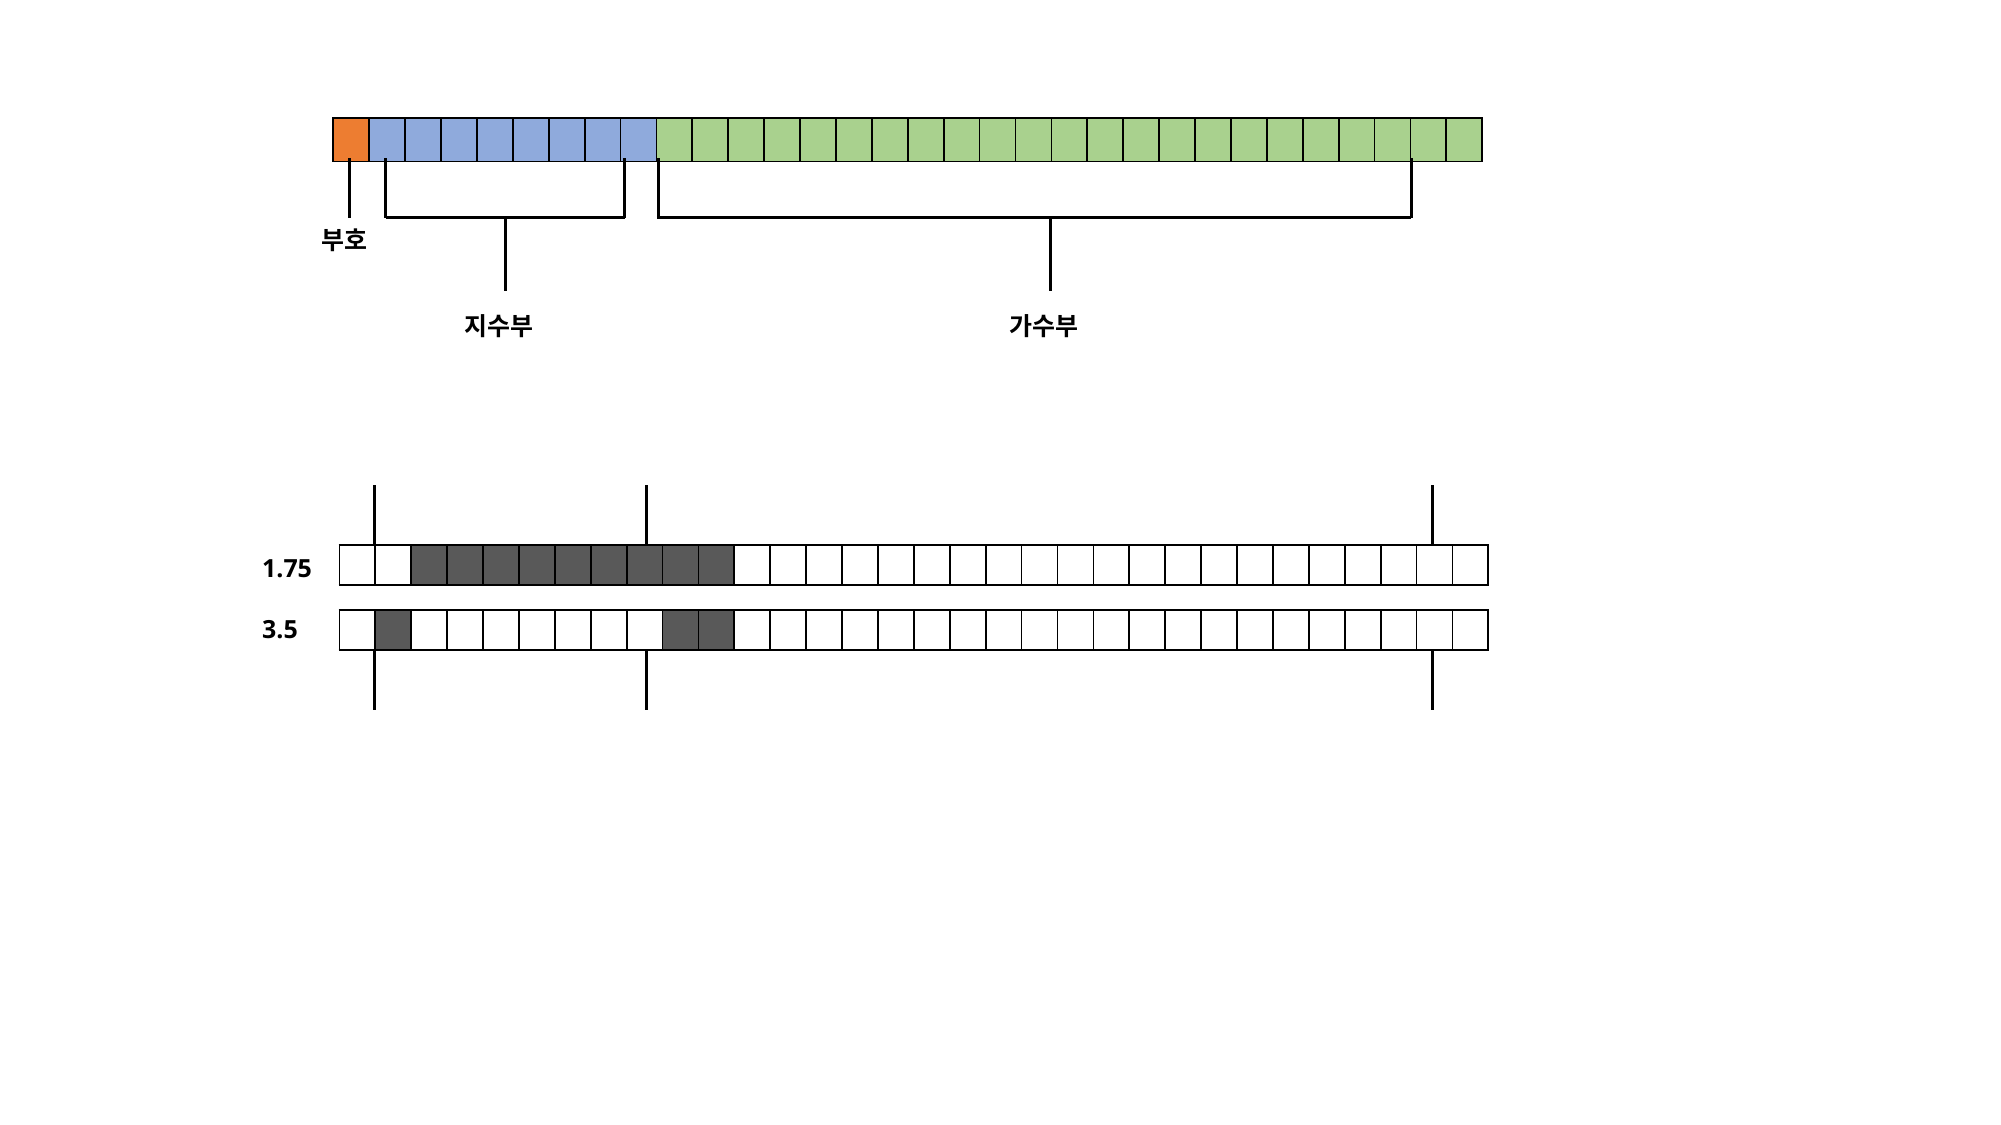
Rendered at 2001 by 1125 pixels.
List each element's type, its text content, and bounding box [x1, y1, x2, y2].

table_header [592, 611, 626, 649]
table_header [586, 119, 620, 161]
table_header [592, 546, 626, 584]
table_header [915, 546, 949, 584]
table_header [1232, 119, 1266, 161]
table_header [484, 546, 518, 584]
table_header [1016, 119, 1051, 161]
table_header [951, 611, 985, 649]
table_header [1202, 546, 1236, 584]
table_header [406, 119, 440, 161]
table_header [376, 546, 410, 584]
table_header [484, 611, 518, 649]
table_header [879, 546, 913, 584]
table_header [765, 119, 799, 161]
table_header [520, 546, 554, 584]
table_header [1022, 611, 1057, 649]
table_header [1052, 119, 1086, 161]
table_header [843, 611, 877, 649]
table_header [945, 119, 979, 161]
table_header [915, 611, 949, 649]
table_header [987, 546, 1021, 584]
table_header [735, 611, 769, 649]
table_header [1417, 611, 1452, 649]
table_header [951, 546, 985, 584]
table_header [550, 119, 584, 161]
table_header [771, 546, 805, 584]
table_header [448, 546, 482, 584]
table_header [1375, 119, 1410, 161]
table_header [801, 119, 835, 161]
table_header [699, 546, 733, 584]
table_header [699, 611, 733, 649]
table_header [1310, 611, 1344, 649]
table_header [412, 546, 446, 584]
table_header [1304, 119, 1338, 161]
table_header [628, 611, 662, 649]
table_header [843, 546, 877, 584]
text_box 지수부 [450, 302, 564, 348]
table_header [1166, 611, 1200, 649]
table_header [1453, 611, 1487, 649]
table_header [1088, 119, 1122, 161]
table_header [1411, 119, 1445, 161]
table_header [1166, 546, 1200, 584]
table_header [879, 611, 913, 649]
table_header [340, 546, 374, 584]
table_header [693, 119, 727, 161]
table_header [1130, 611, 1164, 649]
table_header [556, 611, 590, 649]
table_header [987, 611, 1021, 649]
table_header [370, 119, 404, 161]
table_header [1094, 546, 1128, 584]
table_header [1346, 611, 1380, 649]
table_header [520, 611, 554, 649]
table_header [1447, 119, 1481, 161]
table_header [1130, 546, 1164, 584]
table_header [556, 546, 590, 584]
table_header [1310, 546, 1344, 584]
table_header [1340, 119, 1374, 161]
table_header [448, 611, 482, 649]
table_header [735, 546, 769, 584]
table_header [1453, 546, 1487, 584]
table_header [1417, 546, 1452, 584]
text_box 1.75 [247, 545, 332, 590]
table_header [1202, 611, 1236, 649]
table_header [1274, 611, 1308, 649]
table_header [1196, 119, 1230, 161]
table_header [1238, 611, 1272, 649]
table_header [1058, 611, 1093, 649]
table_header [334, 119, 368, 161]
table_header [1268, 119, 1302, 161]
table_header [442, 119, 476, 161]
table_header [514, 119, 548, 161]
table_header [1346, 546, 1380, 584]
table_header [663, 611, 698, 649]
table_header [478, 119, 512, 161]
table_header [1124, 119, 1158, 161]
table_header [628, 546, 662, 584]
table_header [873, 119, 907, 161]
table_header [909, 119, 943, 161]
table_header [1058, 546, 1093, 584]
table_header [1238, 546, 1272, 584]
table_header [1094, 611, 1128, 649]
table_header [657, 119, 691, 161]
table_header [807, 546, 841, 584]
table_header [1160, 119, 1194, 161]
table_header [771, 611, 805, 649]
table_header [729, 119, 763, 161]
table_header [340, 611, 374, 649]
table_header [1022, 546, 1057, 584]
table_header [1382, 546, 1416, 584]
table_header [837, 119, 871, 161]
table_header [980, 119, 1015, 161]
table_header [412, 611, 446, 649]
table_header [807, 611, 841, 649]
text_box 부호 [307, 217, 392, 263]
table_header [1274, 546, 1308, 584]
table_header [663, 546, 698, 584]
table_header [376, 611, 410, 649]
text_box 3.5 [247, 606, 332, 652]
table_header [621, 119, 656, 161]
table_header [1382, 611, 1416, 649]
text_box 가수부 [994, 302, 1109, 348]
